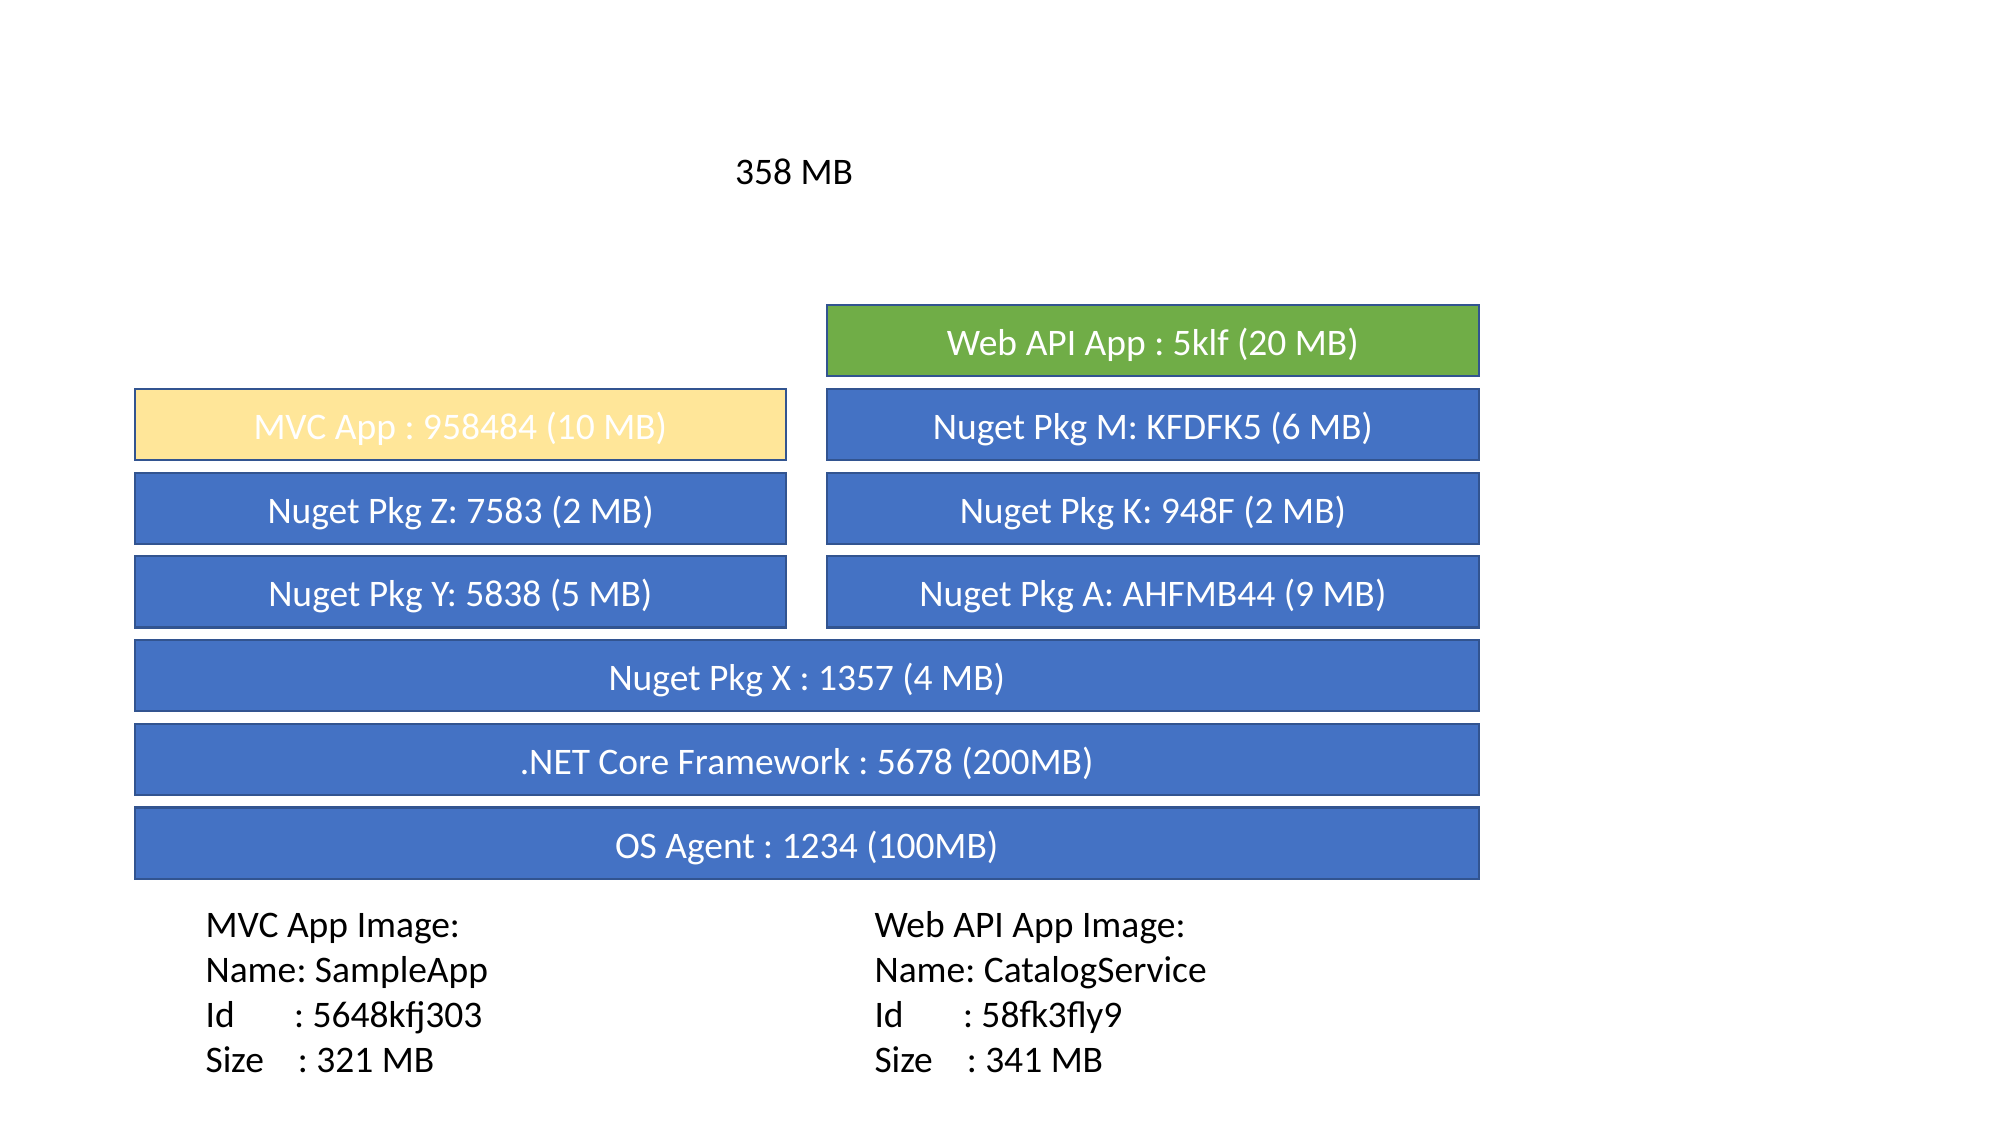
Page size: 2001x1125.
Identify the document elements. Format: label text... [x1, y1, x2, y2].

text_box .NET Core Framework : 5678 (200MB) [134, 723, 1480, 796]
text_box Nuget Pkg Z: 7583 (2 MB) [134, 472, 787, 545]
text_box Nuget Pkg M: KFDFK5 (6 MB) [826, 388, 1480, 461]
text_box Nuget Pkg K: 948F (2 MB) [826, 472, 1480, 545]
text_box OS Agent : 1234 (100MB) [134, 806, 1480, 880]
text_box 358 MB [720, 139, 869, 200]
text_box MVC App : 958484 (10 MB) [134, 388, 787, 461]
text_box Nuget Pkg A: AHFMB44 (9 MB) [826, 555, 1480, 629]
text_box Nuget Pkg X : 1357 (4 MB) [134, 639, 1480, 712]
text_box Nuget Pkg Y: 5838 (5 MB) [134, 555, 787, 629]
text_box Web API App : 5klf (20 MB) [826, 304, 1480, 377]
text_box MVC App Image: Name: SampleApp Id : 5648kfj303 Size : 321 MB [190, 892, 731, 1088]
text_box Web API App Image: Name: CatalogService Id : 58fk3fly9 Size : 341 MB [859, 892, 1400, 1088]
